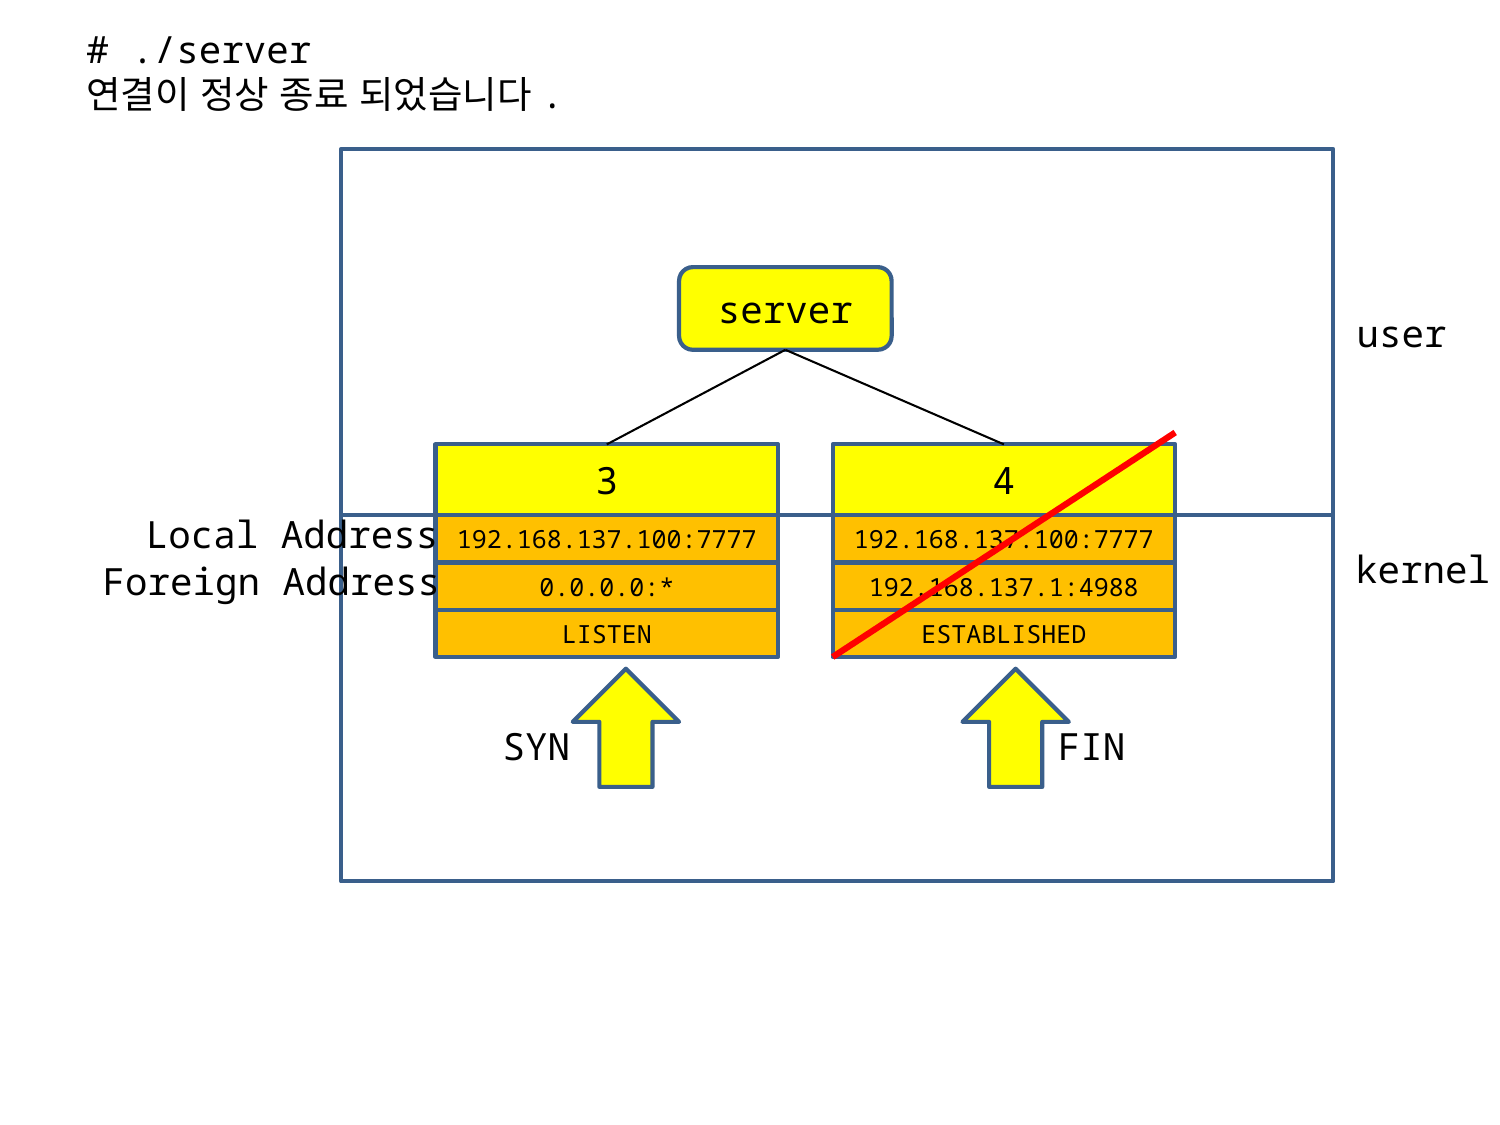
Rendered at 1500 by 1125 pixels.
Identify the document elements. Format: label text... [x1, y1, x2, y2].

text_box user [1341, 302, 1462, 363]
text_box # ./server 연결이 정상 종료 되었습니다. [71, 19, 579, 169]
text_box Local Address [131, 503, 454, 550]
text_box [847, 287, 943, 430]
text_box 0.0.0.0:* [455, 560, 780, 608]
text_box [960, 666, 1065, 789]
text_box 192.168.137.100:7777 [454, 513, 780, 560]
text_box [576, 666, 682, 789]
text_box server [676, 265, 894, 352]
text_box Foreign Address [87, 550, 455, 611]
text_box [339, 513, 1335, 883]
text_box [832, 432, 1176, 658]
text_box kernel [1340, 538, 1500, 599]
text_box FIN [1043, 715, 1141, 776]
text_box LISTEN [433, 608, 780, 659]
text_box 3 [433, 442, 780, 513]
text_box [648, 307, 744, 487]
text_box [339, 147, 1335, 513]
text_box SYN [487, 715, 585, 776]
